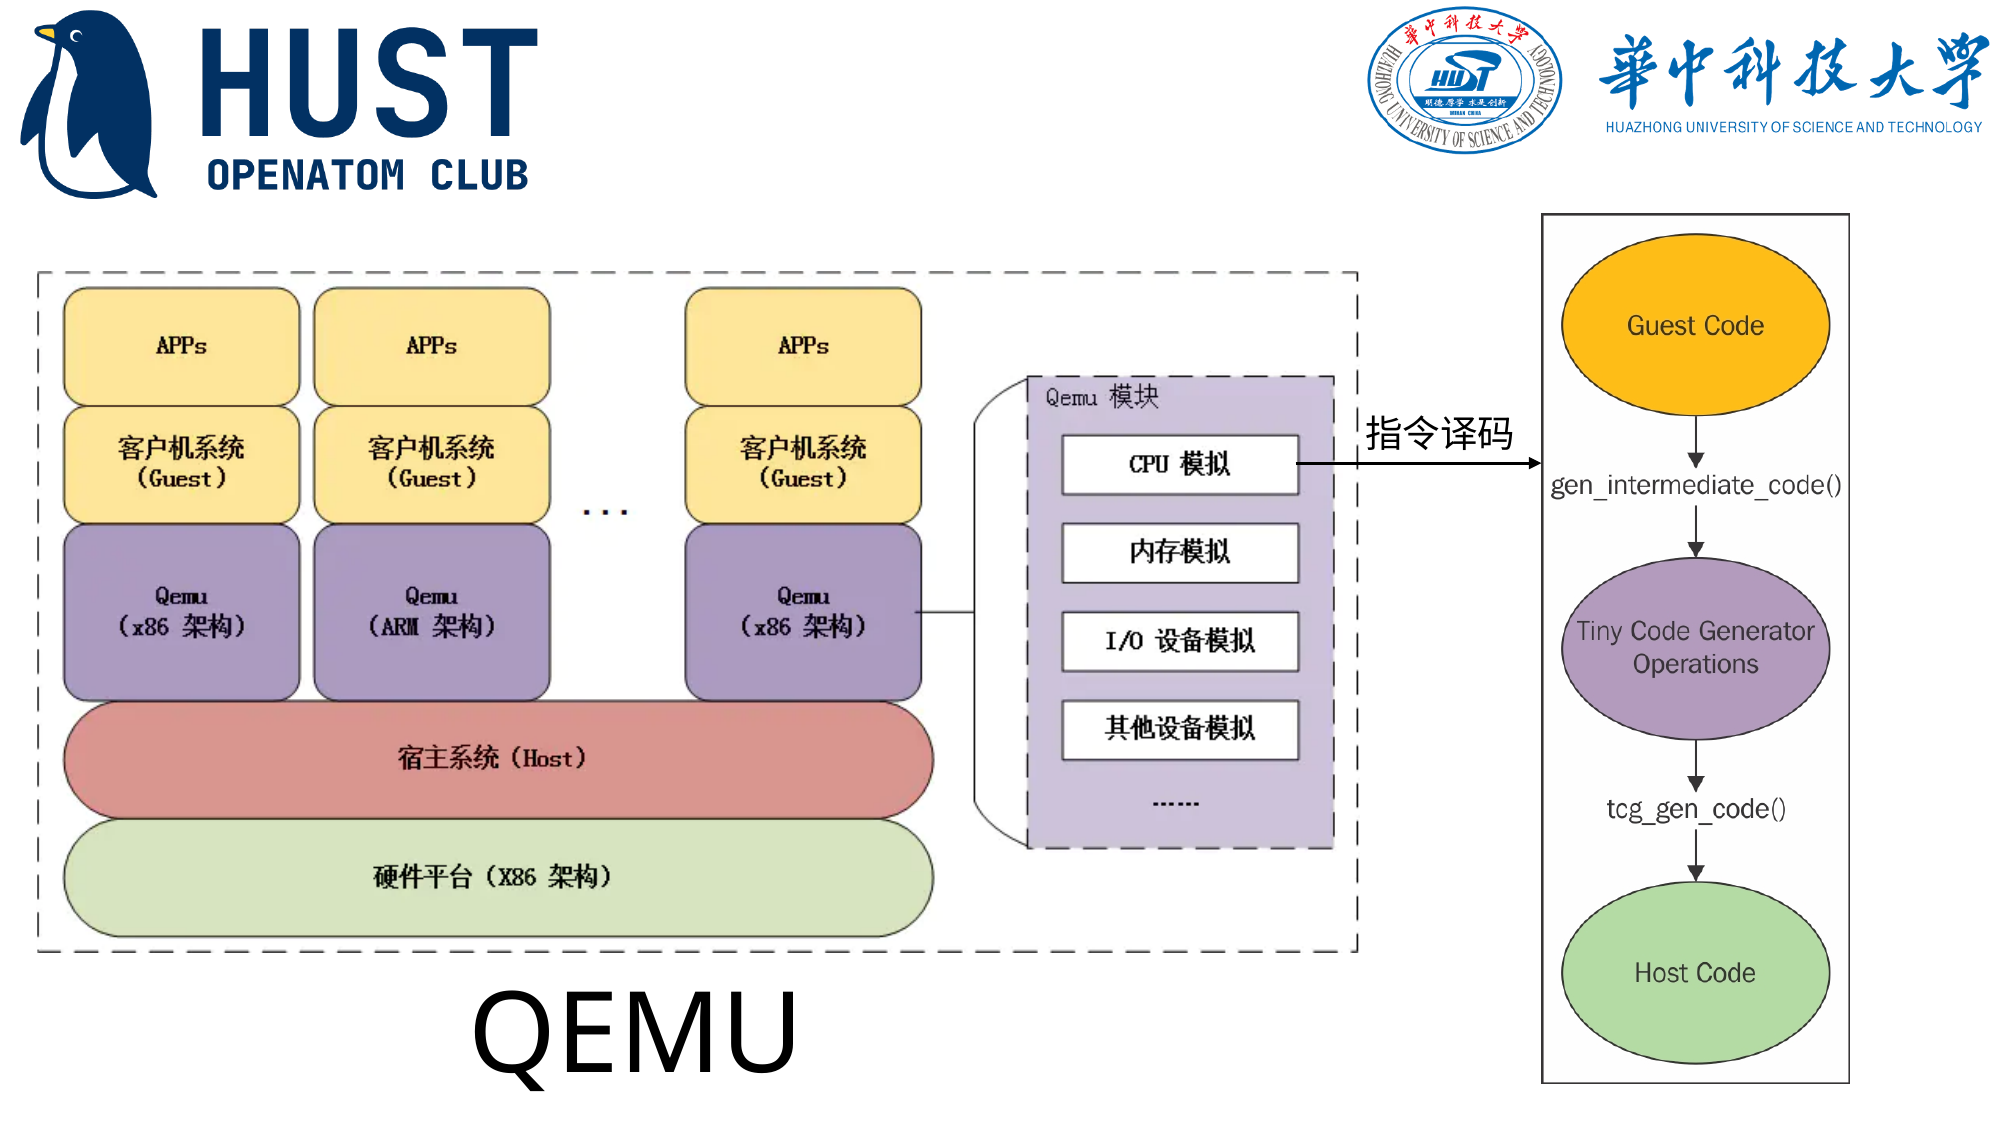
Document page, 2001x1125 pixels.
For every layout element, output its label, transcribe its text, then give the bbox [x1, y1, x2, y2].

picture [1320, 0, 2001, 1084]
picture [36, 271, 1360, 953]
text_box 指令译码 [1360, 402, 1540, 463]
text_box QEMU [453, 953, 819, 1103]
picture [12, 0, 544, 202]
